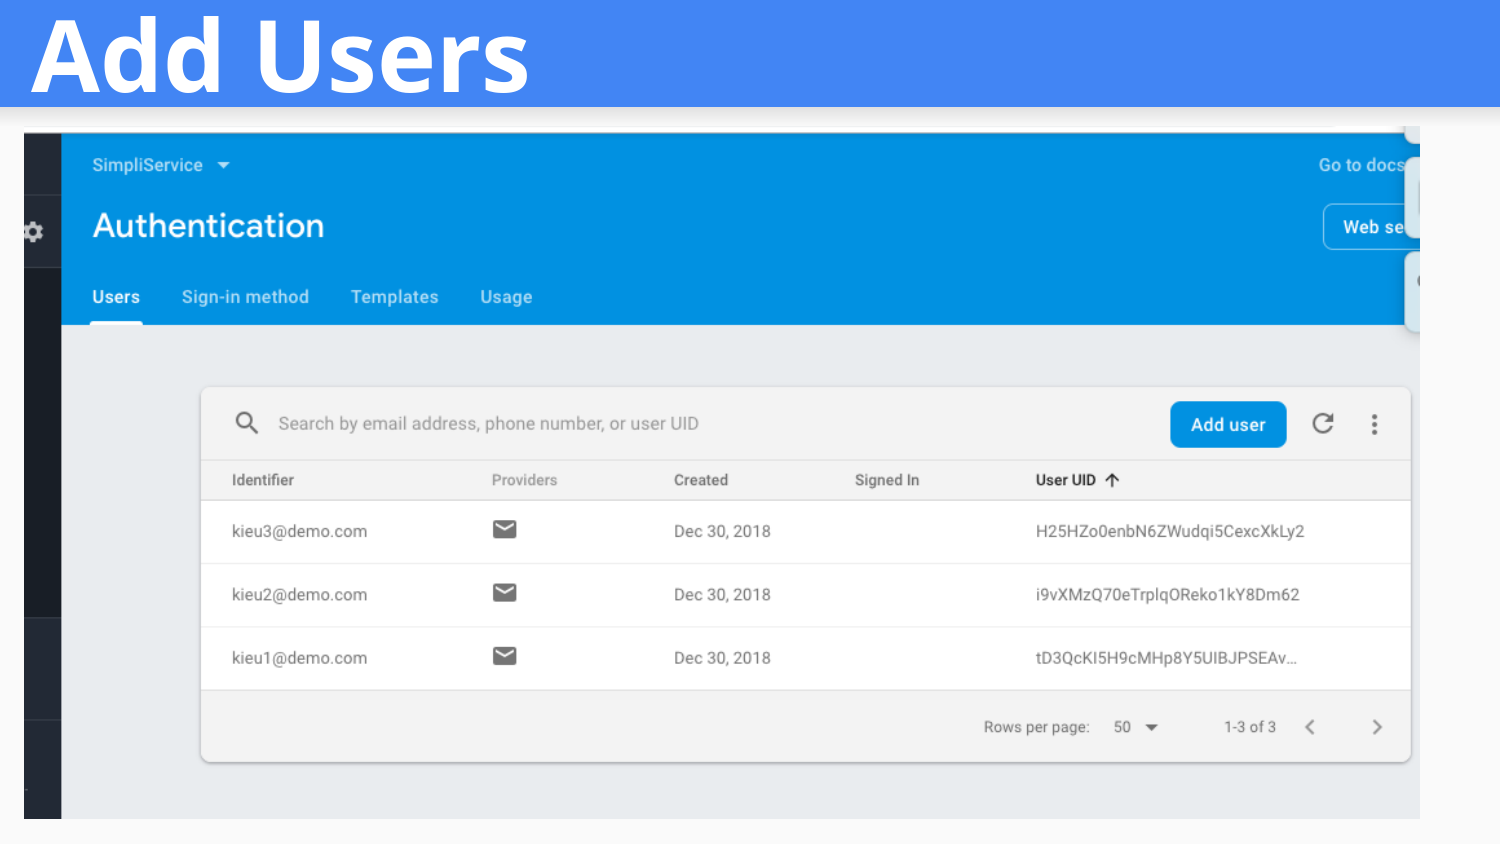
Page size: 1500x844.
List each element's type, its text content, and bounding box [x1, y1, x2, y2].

title Add Users [16, 2, 1464, 102]
picture [24, 126, 1420, 819]
